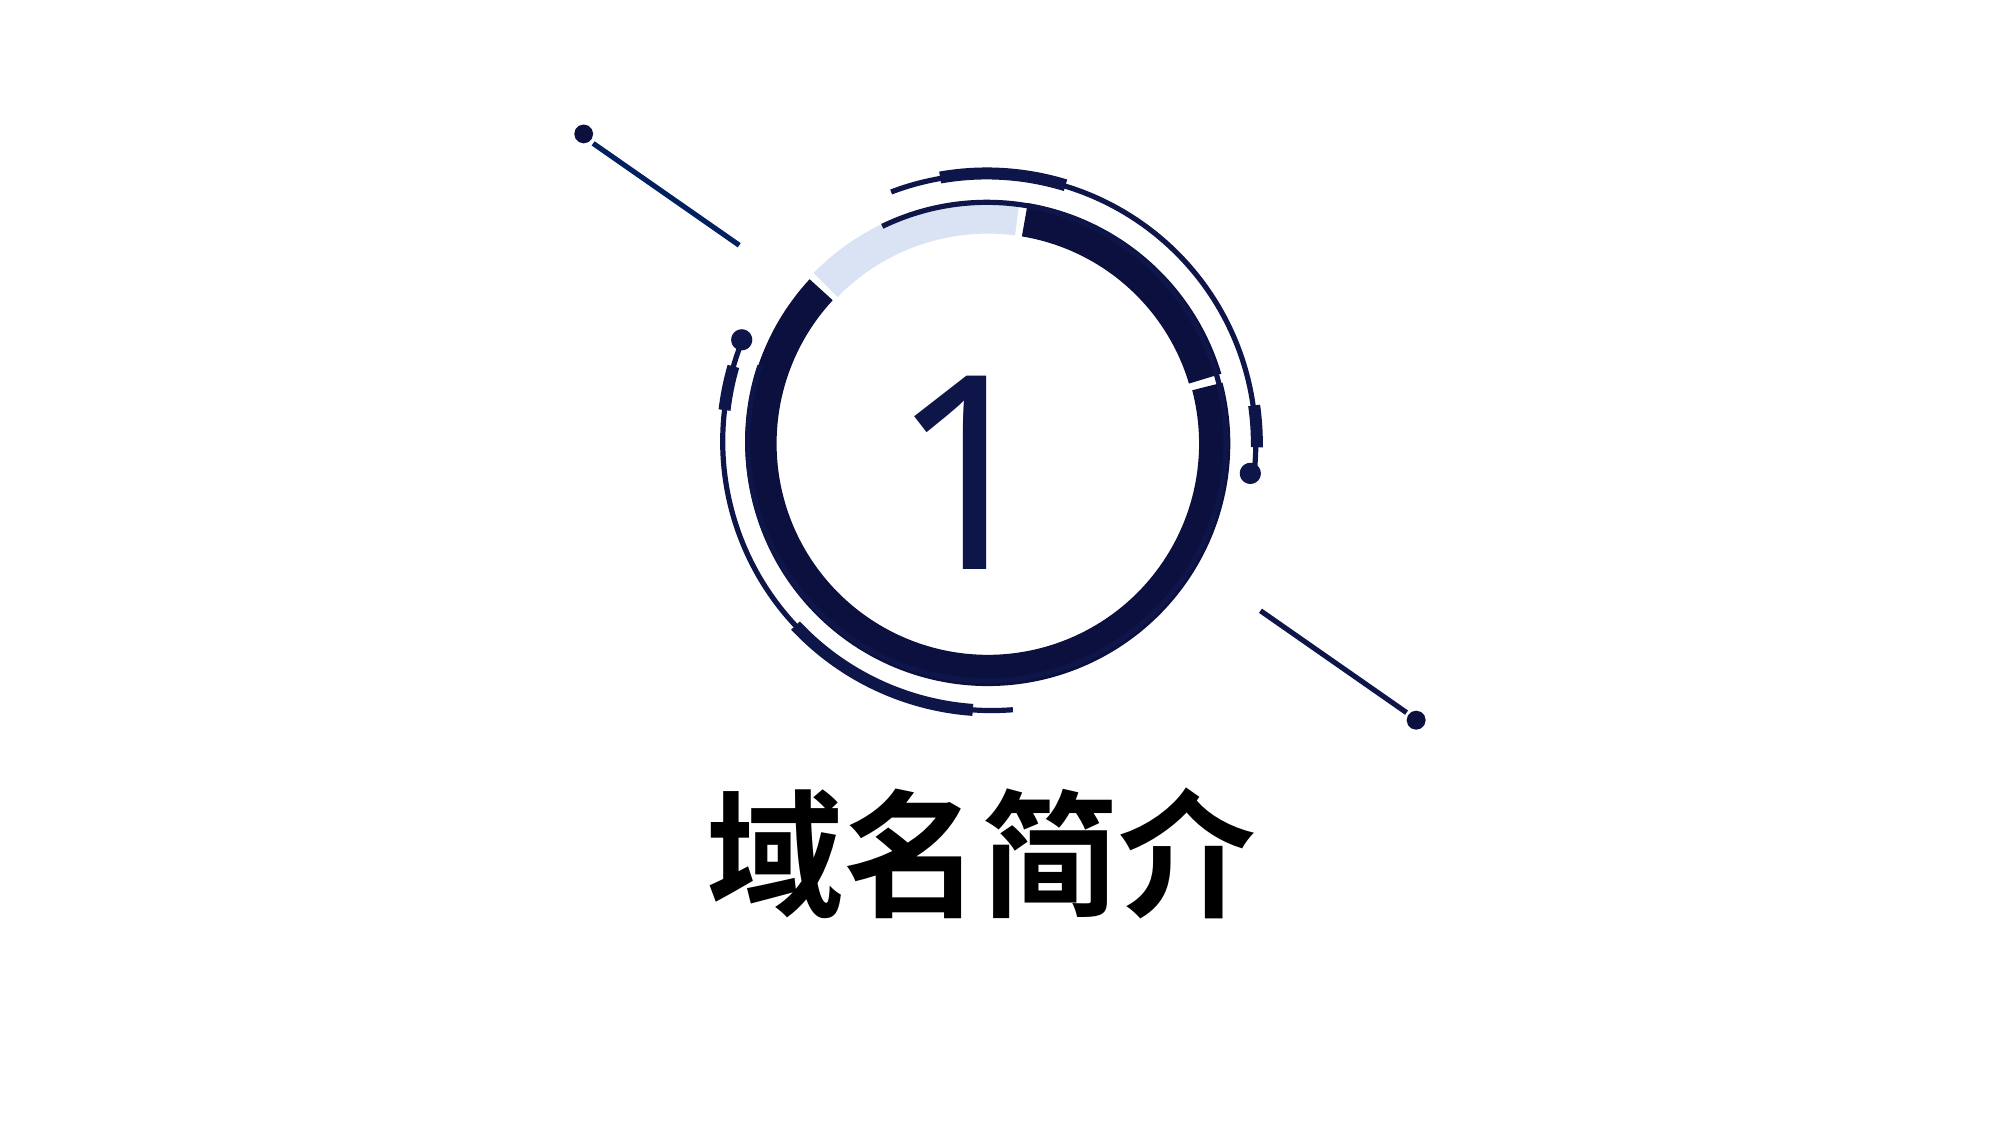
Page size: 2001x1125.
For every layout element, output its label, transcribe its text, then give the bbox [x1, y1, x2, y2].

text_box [574, 124, 1426, 730]
text_box 域名简介 [627, 761, 1373, 941]
